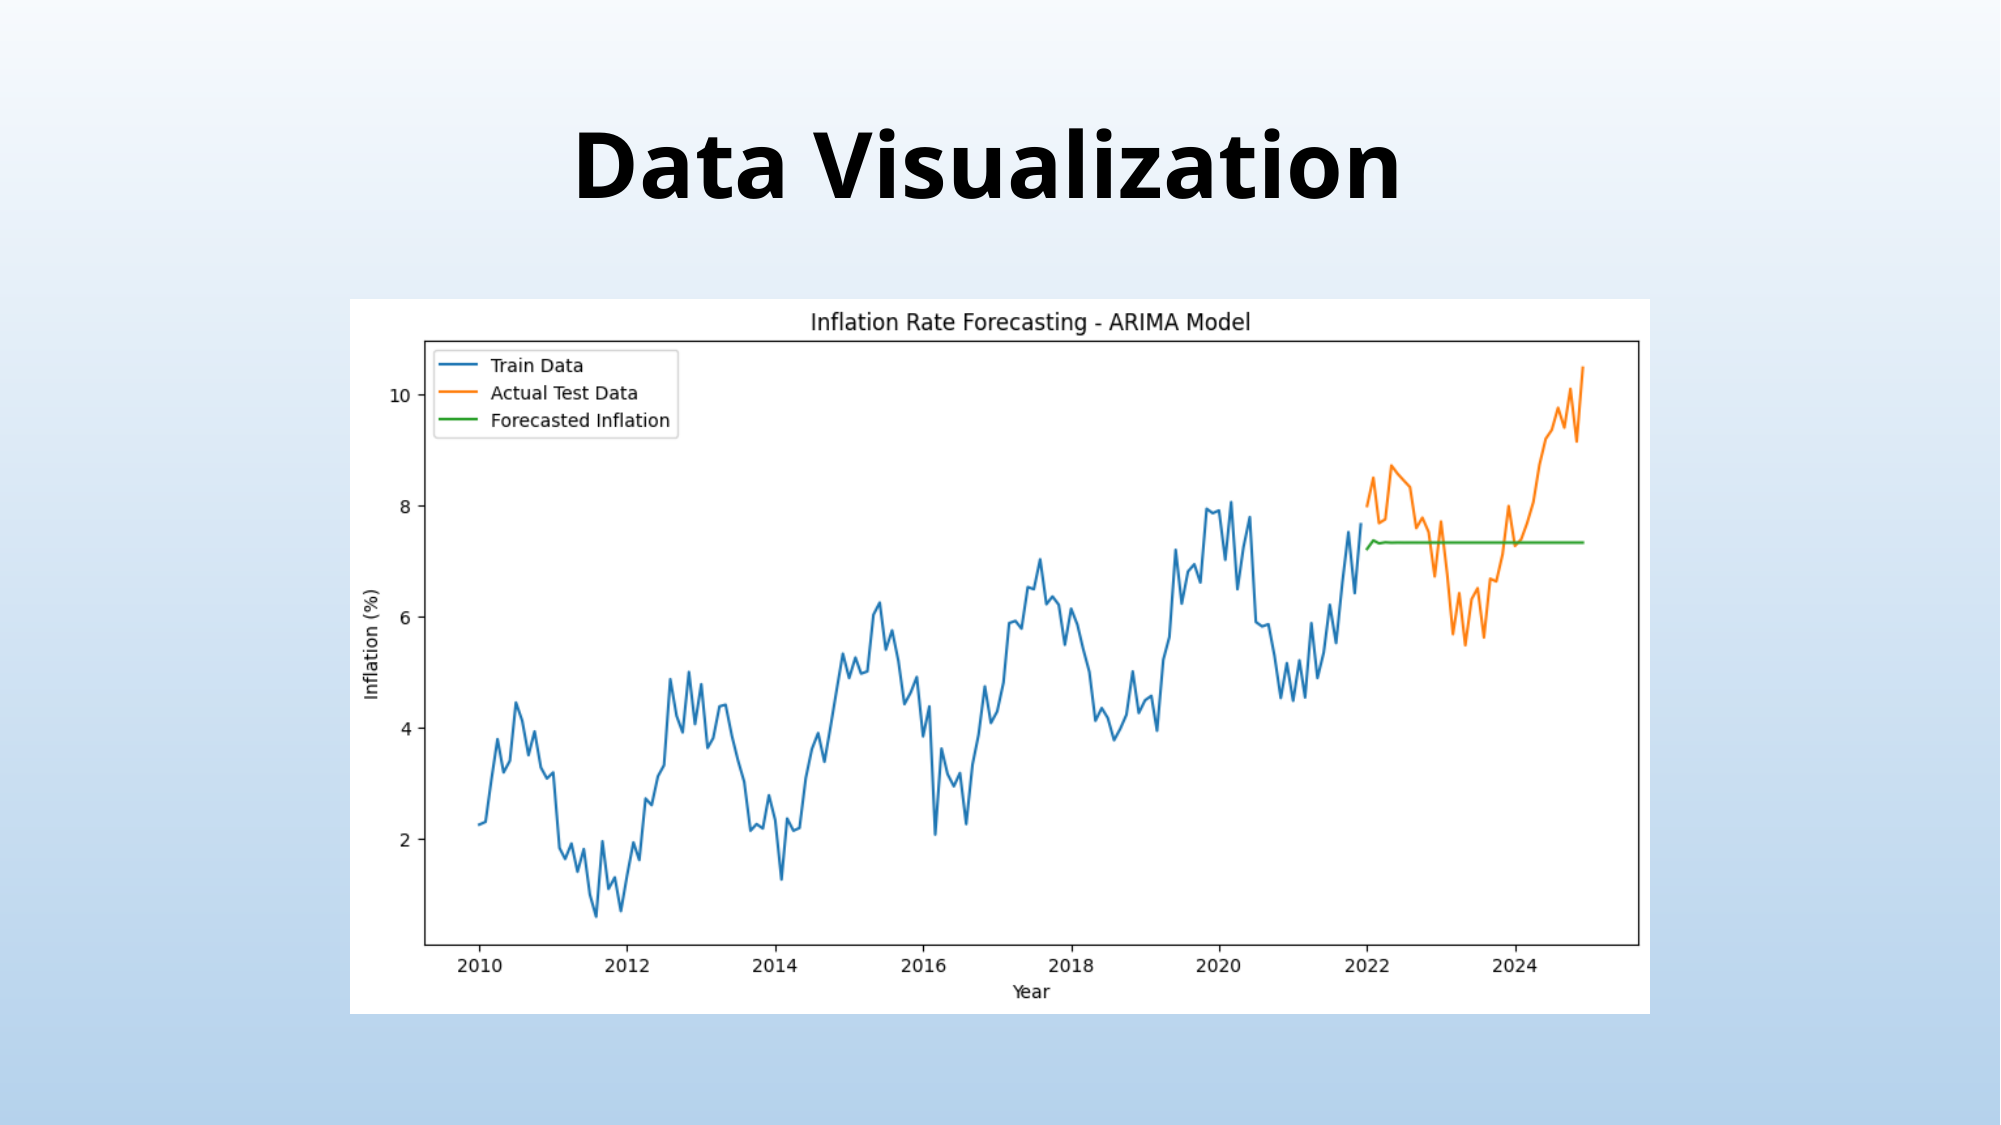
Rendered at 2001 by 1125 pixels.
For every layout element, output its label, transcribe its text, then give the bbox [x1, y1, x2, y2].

title Data Visualization [137, 59, 1863, 278]
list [350, 299, 1650, 1014]
